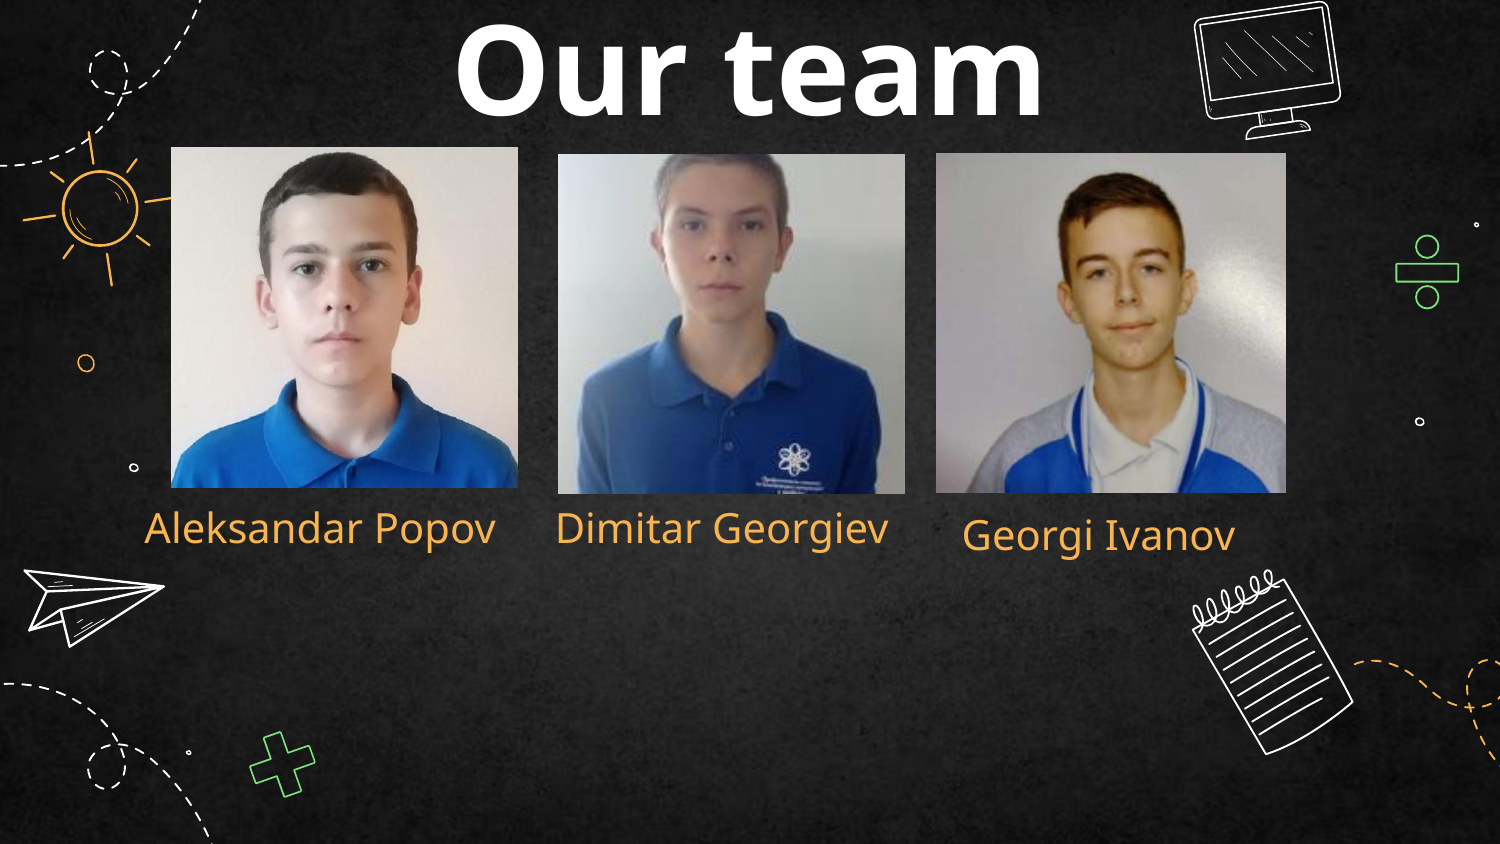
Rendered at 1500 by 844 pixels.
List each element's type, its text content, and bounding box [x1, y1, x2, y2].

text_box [1193, 0, 1500, 310]
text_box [1191, 569, 1354, 756]
text_box Aleksandar Popov [326, 494, 539, 560]
text_box Dimitar Georgiev [539, 494, 925, 560]
title Our team [337, 0, 1163, 132]
picture [0, 0, 1500, 844]
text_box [22, 130, 179, 287]
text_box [22, 463, 322, 804]
text_box Georgi Ivanov [946, 501, 1286, 567]
